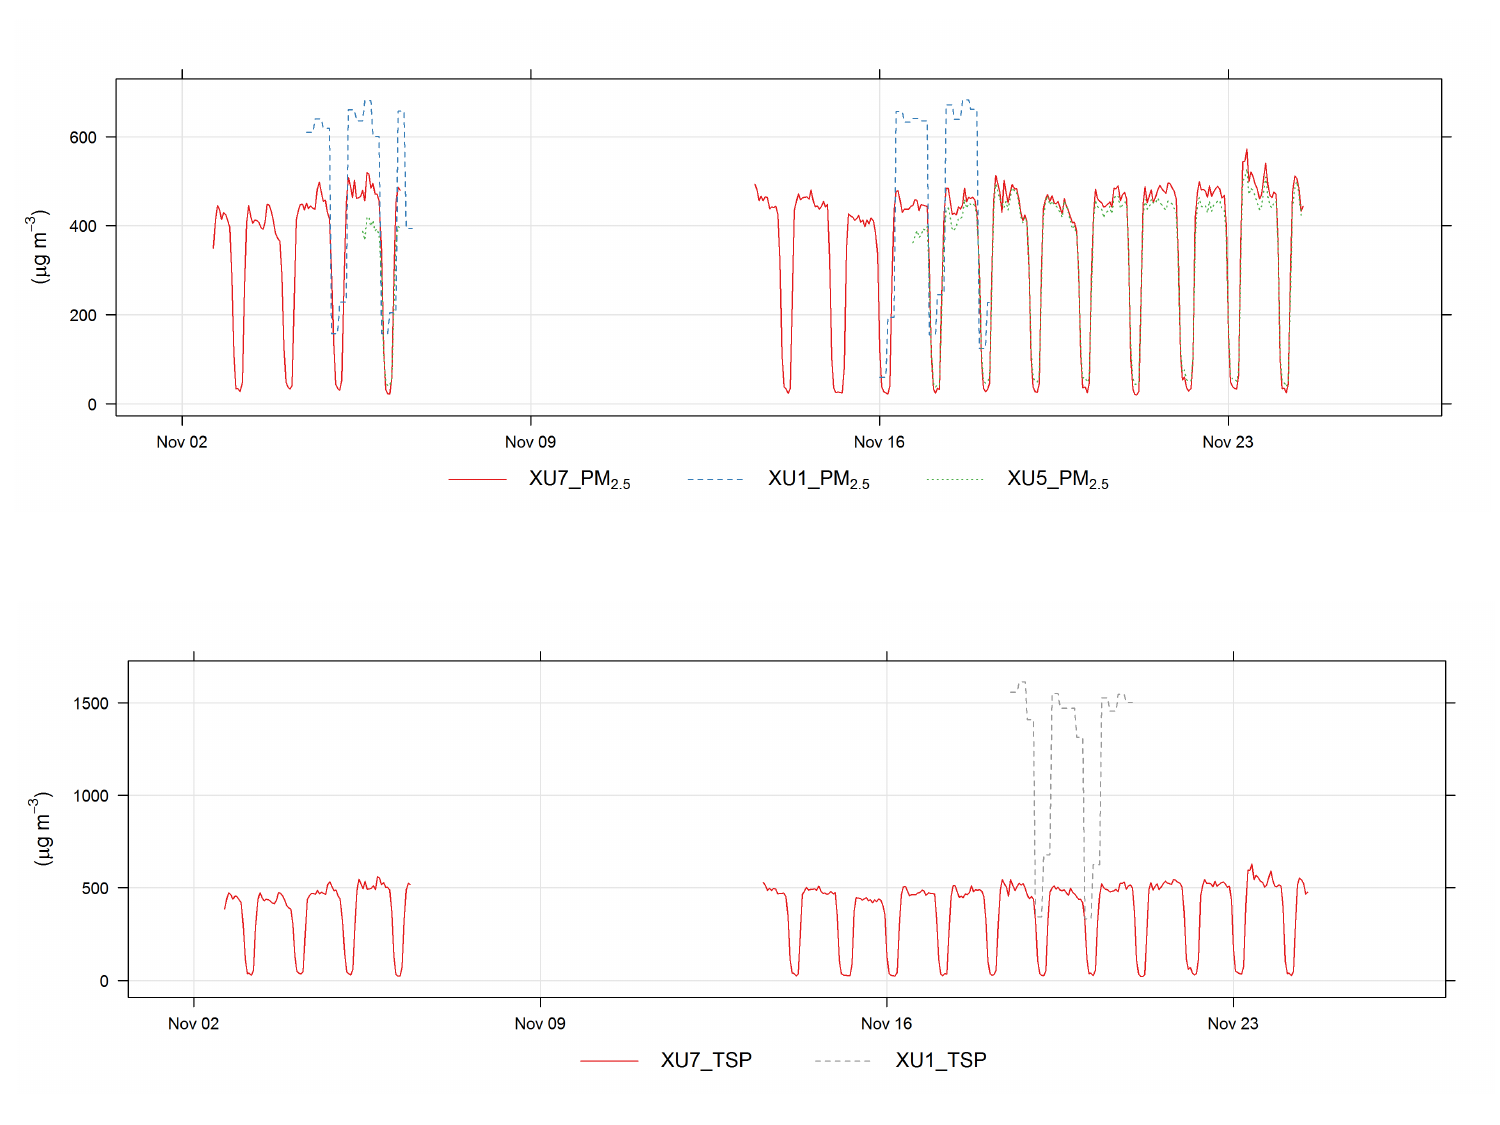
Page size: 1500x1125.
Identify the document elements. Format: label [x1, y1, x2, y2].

picture [14, 18, 1492, 512]
picture [17, 601, 1495, 1095]
